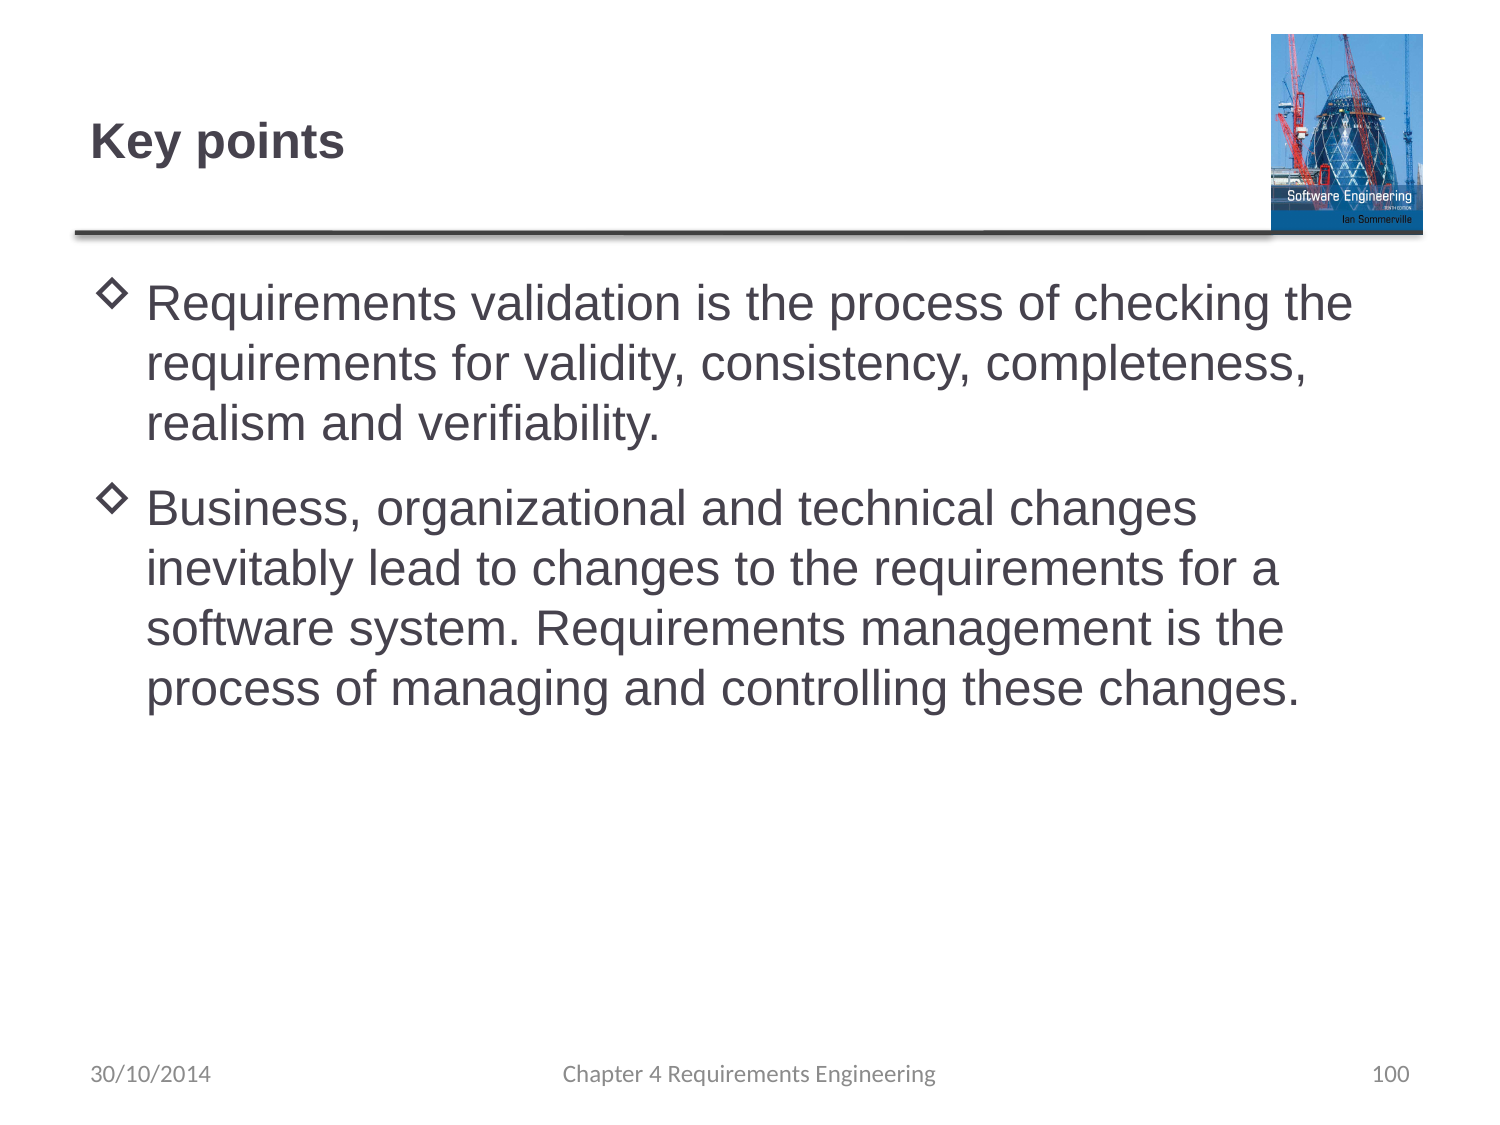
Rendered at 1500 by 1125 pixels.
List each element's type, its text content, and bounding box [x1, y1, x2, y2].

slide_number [75, 1042, 425, 1103]
picture [1271, 34, 1423, 230]
list Requirements validation is the process of checking the requirements for validity, consistency, completeness, realism and verifiability. Business, organizational and technical changes inevitably lead to changes to the requirements for a software system. Requirements management is the process of managing and controlling these changes. [75, 262, 1425, 1005]
slide_number 100 [1074, 1042, 1425, 1103]
title Key points [74, 44, 1272, 233]
footer Chapter 4 Requirements Engineering [512, 1042, 988, 1103]
